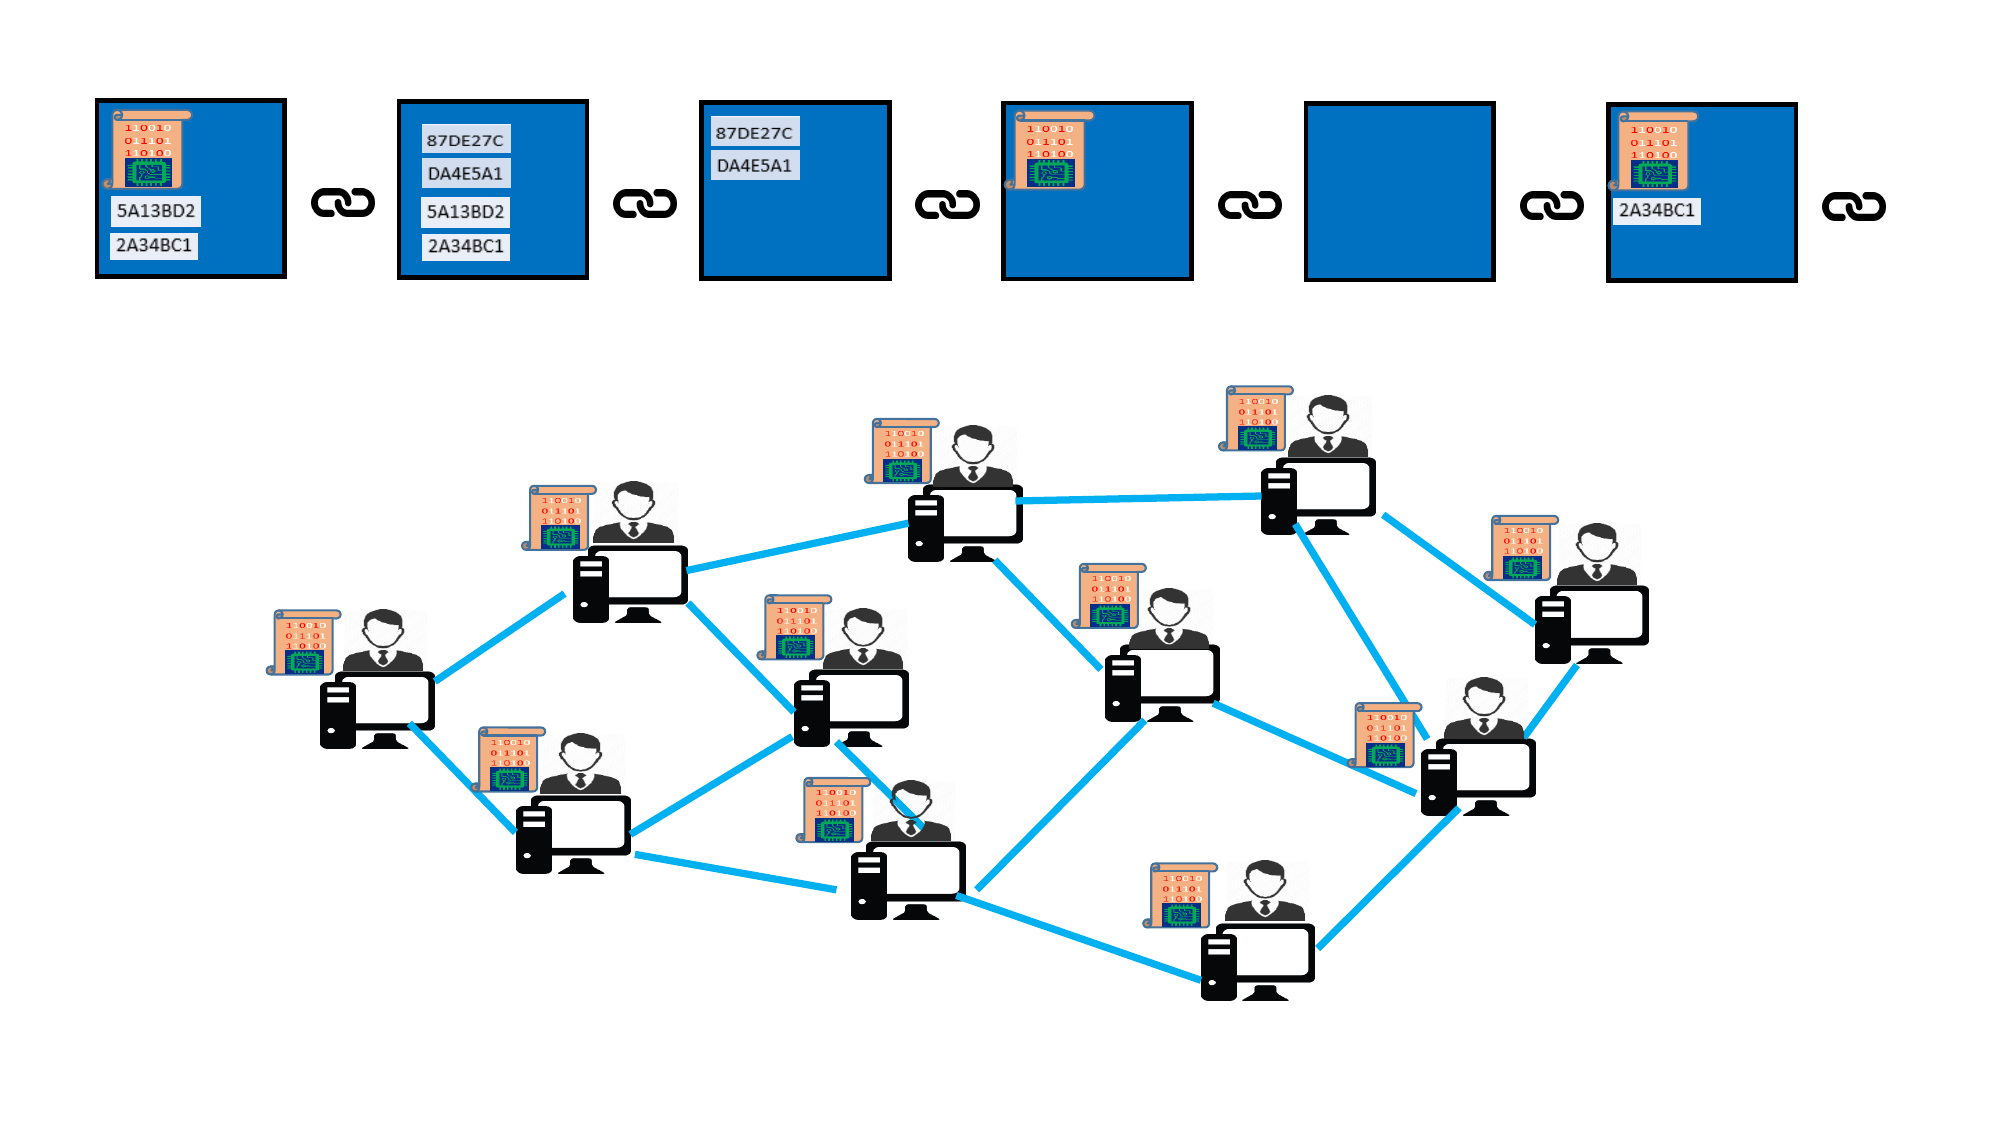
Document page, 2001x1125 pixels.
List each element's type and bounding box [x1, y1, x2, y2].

text_box [1484, 515, 1559, 580]
text_box [96, 100, 1886, 281]
text_box [1218, 386, 1293, 451]
text_box [266, 610, 341, 675]
text_box [1071, 563, 1146, 628]
text_box [757, 595, 832, 660]
text_box [320, 395, 1649, 1003]
text_box [522, 485, 597, 550]
text_box [796, 778, 871, 843]
text_box [471, 727, 546, 792]
text_box [1347, 703, 1422, 768]
text_box [1143, 863, 1218, 928]
text_box [864, 418, 939, 483]
